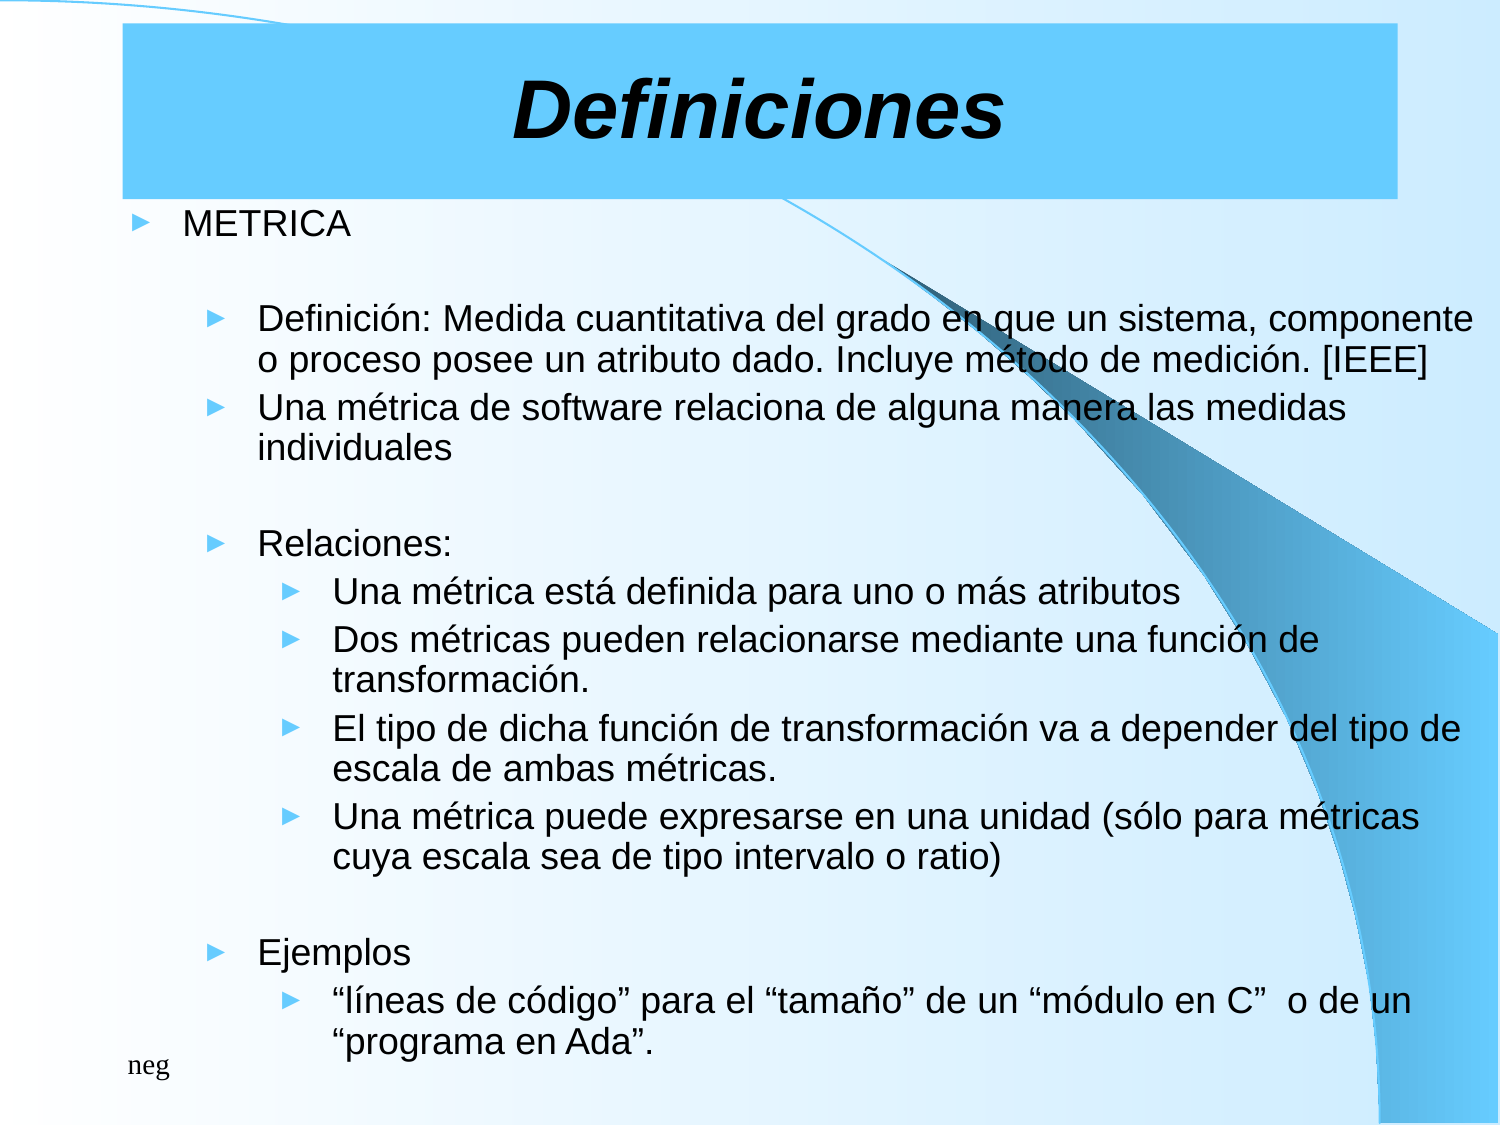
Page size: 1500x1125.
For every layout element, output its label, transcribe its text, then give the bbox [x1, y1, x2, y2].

title Definiciones [122, 23, 1398, 196]
slide_number neg [112, 1024, 426, 1101]
text_box METRICA Definición: Medida cuantitativa del grado en que un sistema, componente o proceso posee un atributo dado. Incluye método de medición. [IEEE] Una métrica de software relaciona de alguna manera las medidas individuales Relaciones: Una métrica está definida para uno o más atributos Dos métricas pueden relacionarse mediante una función de transformación. El tipo de dicha función de transformación va a depender del tipo de escala de ambas métricas. Una métrica puede expresarse en una unidad (sólo para métricas cuya escala sea de tipo intervalo o ratio) Ejemplos “líneas de código” para el “tamaño” de un “módulo en C” o de un “programa en Ada”. [111, 196, 1499, 1012]
